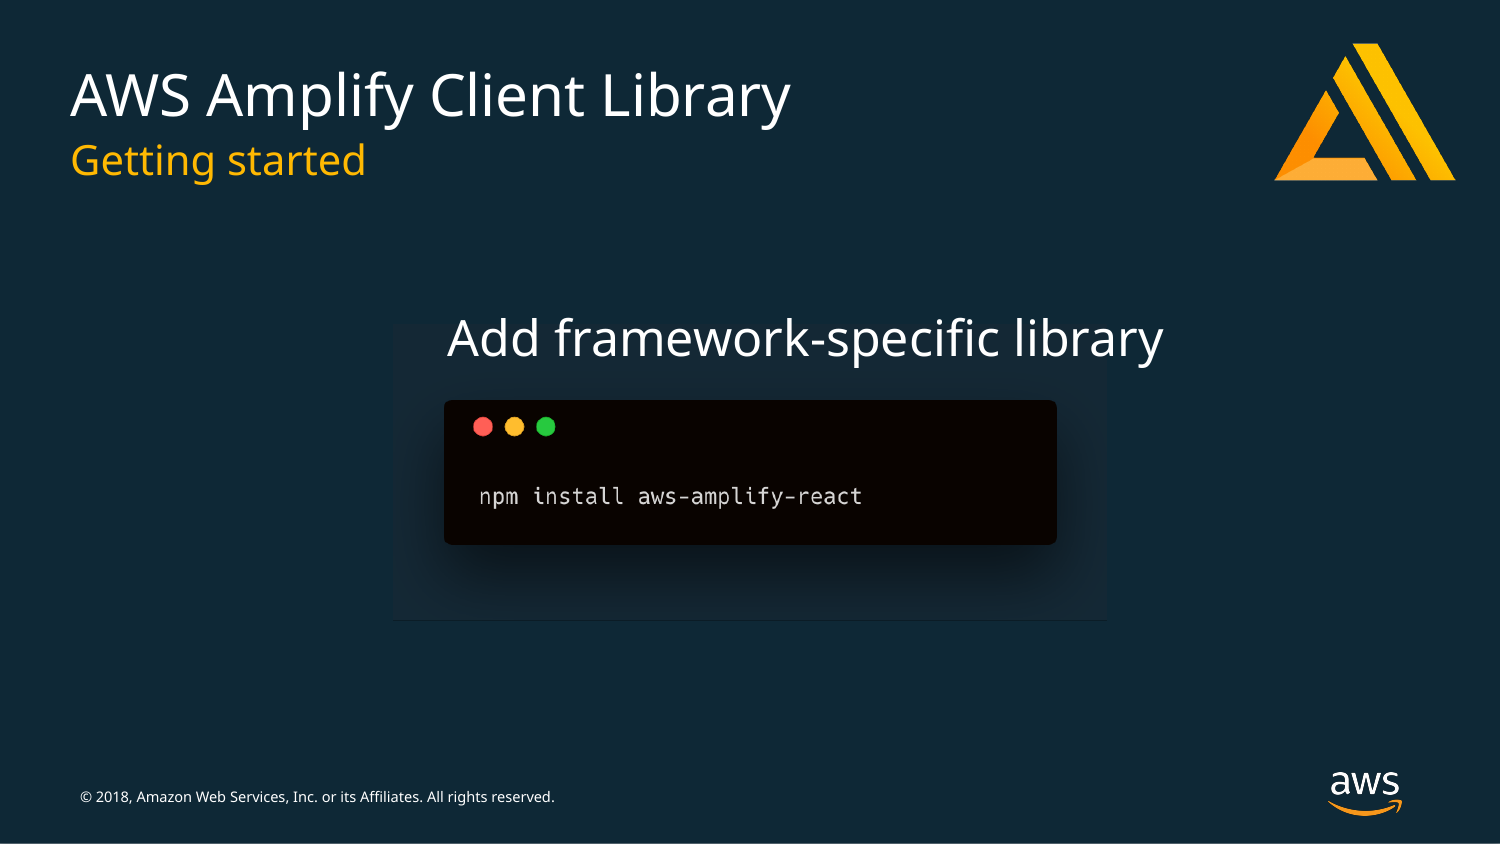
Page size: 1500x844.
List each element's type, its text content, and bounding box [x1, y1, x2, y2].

picture [1328, 772, 1402, 816]
picture [1255, 0, 1479, 224]
text_box Add framework-specific library [432, 298, 1350, 450]
title AWS Amplify Client Library [55, 51, 1249, 126]
picture [393, 323, 1107, 621]
text_box Getting started [55, 126, 1402, 278]
